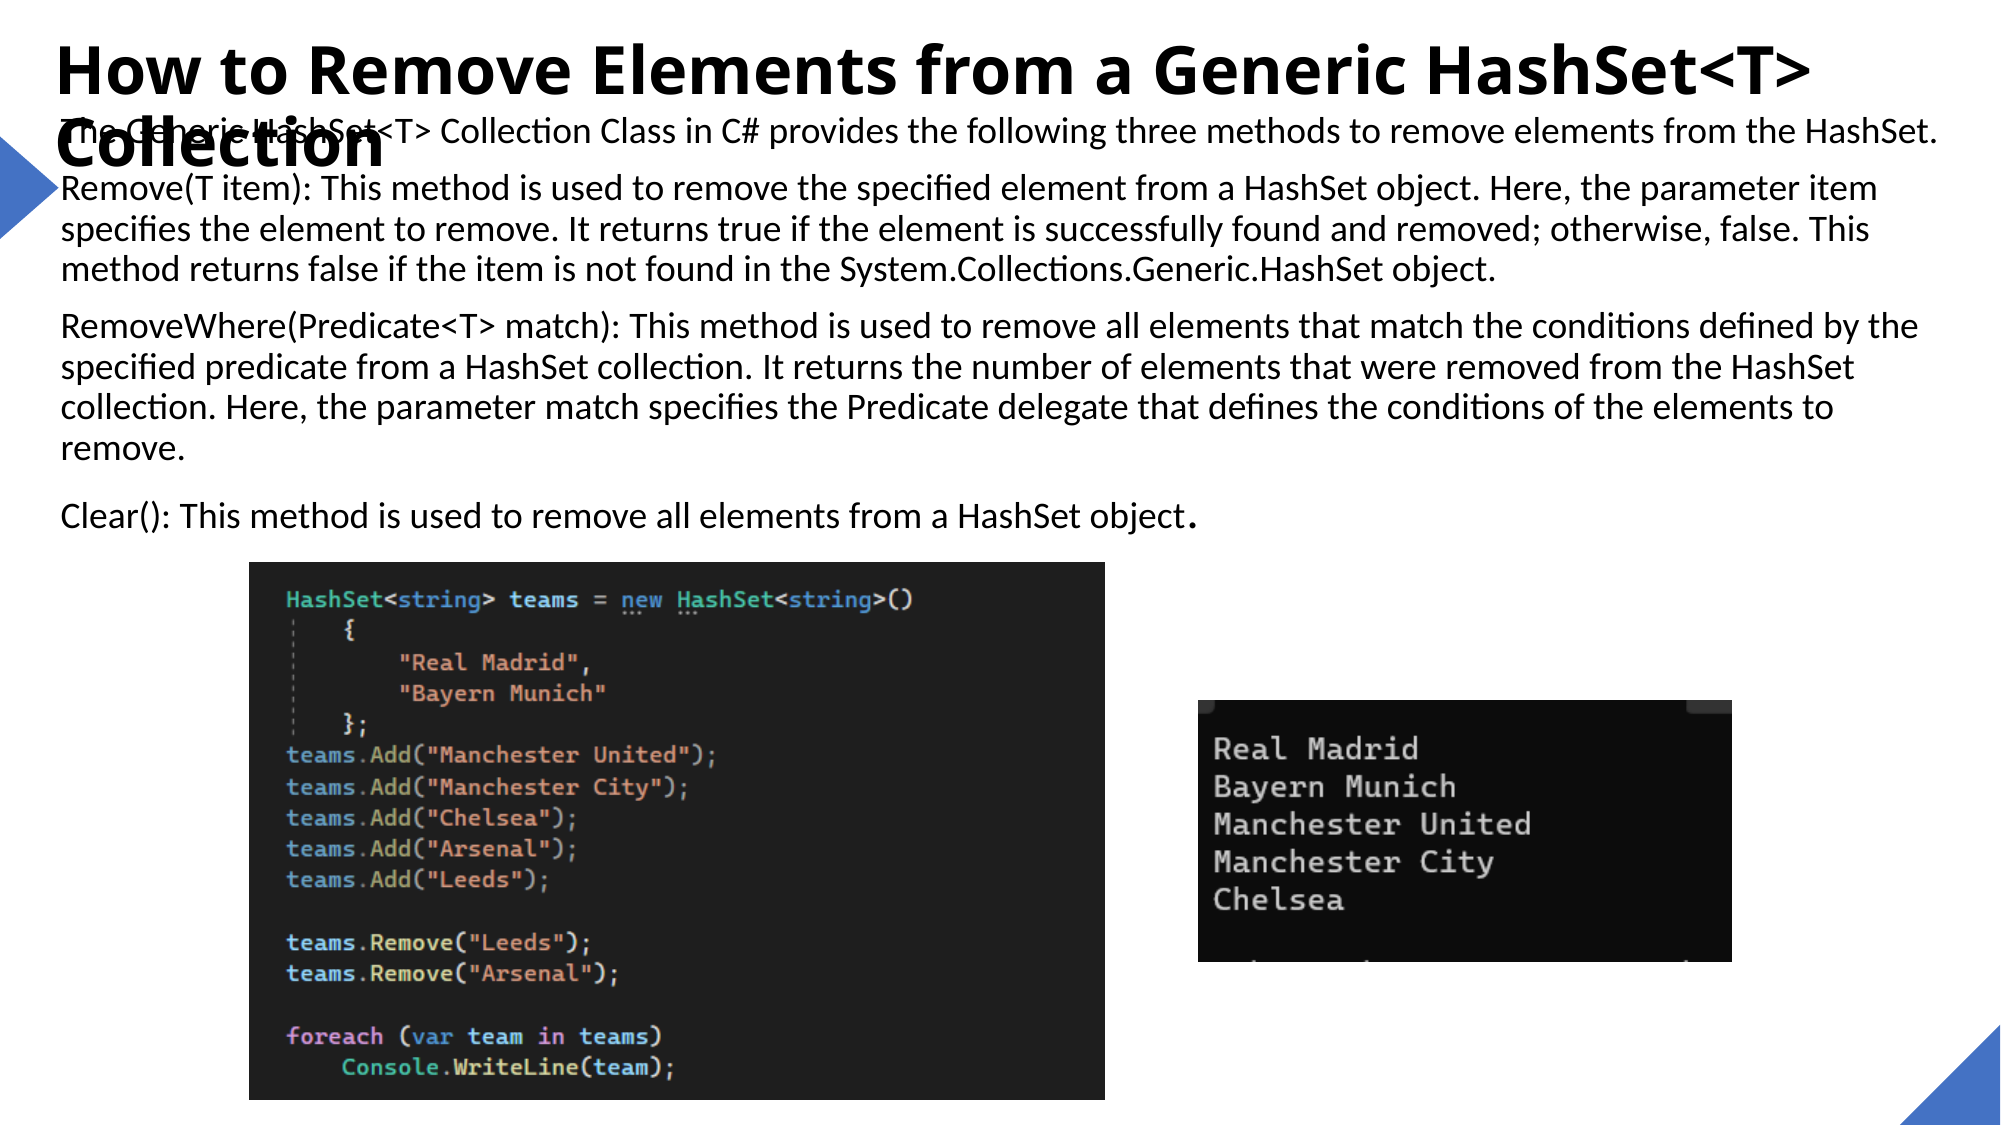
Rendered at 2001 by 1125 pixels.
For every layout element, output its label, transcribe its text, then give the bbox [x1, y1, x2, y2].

title How to Remove Elements from a Generic HashSet<T> Collection [54, 36, 1947, 111]
list The Generic HashSet<T> Collection Class in C# provides the following three methods to remove elements from the HashSet. Remove(T item): This method is used to remove the specified element from a HashSet object. Here, the parameter item specifies the element to remove. It returns true if the element is successfully found and removed; otherwise, false. This method returns false if the item is not found in the System.Collections.Generic.HashSet object. RemoveWhere(Predicate<T> match): This method is used to remove all elements that match the conditions defined by the specified predicate from a HashSet collection. It returns the number of elements that were removed from the HashSet collection. Here, the parameter match specifies the Predicate delegate that defines the conditions of the elements to remove. Clear(): This method is used to remove all elements from a HashSet object. [35, 111, 1947, 1114]
picture [1198, 700, 1732, 962]
picture [249, 562, 1105, 1101]
